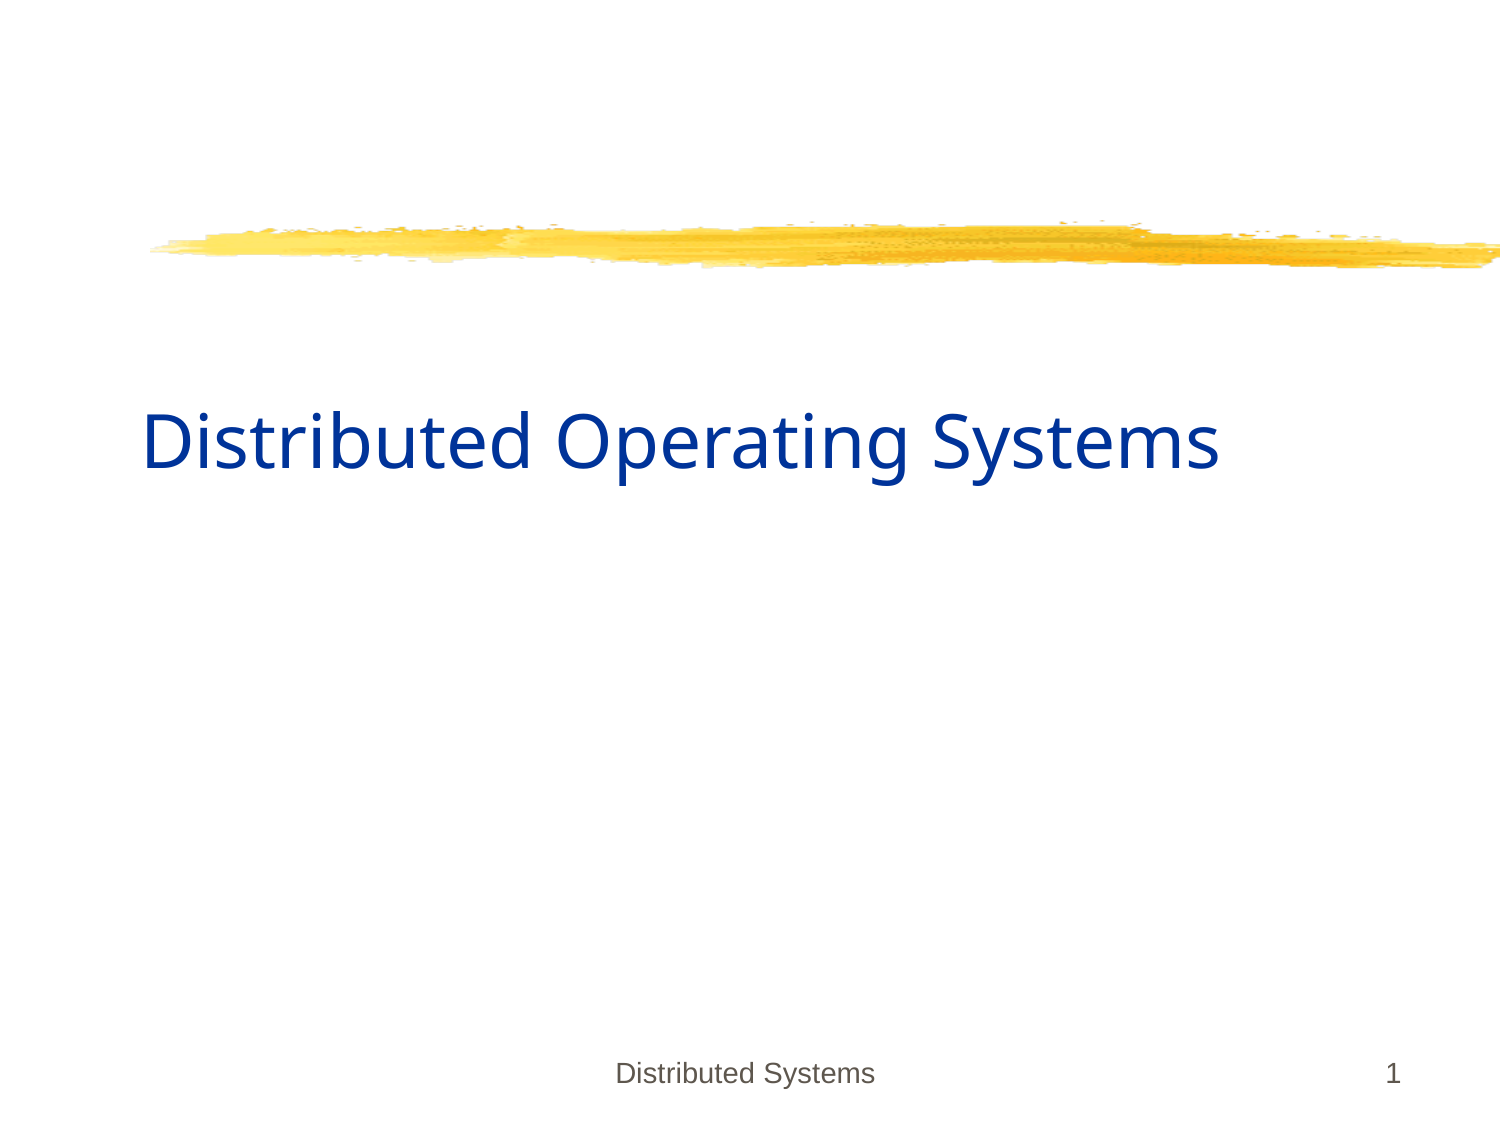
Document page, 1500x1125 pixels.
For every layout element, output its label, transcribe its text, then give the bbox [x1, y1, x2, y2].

footer Distributed Systems [512, 1021, 988, 1098]
slide_number 1 [1103, 1021, 1417, 1098]
picture [150, 215, 1500, 279]
title Distributed Operating Systems [125, 337, 1400, 491]
